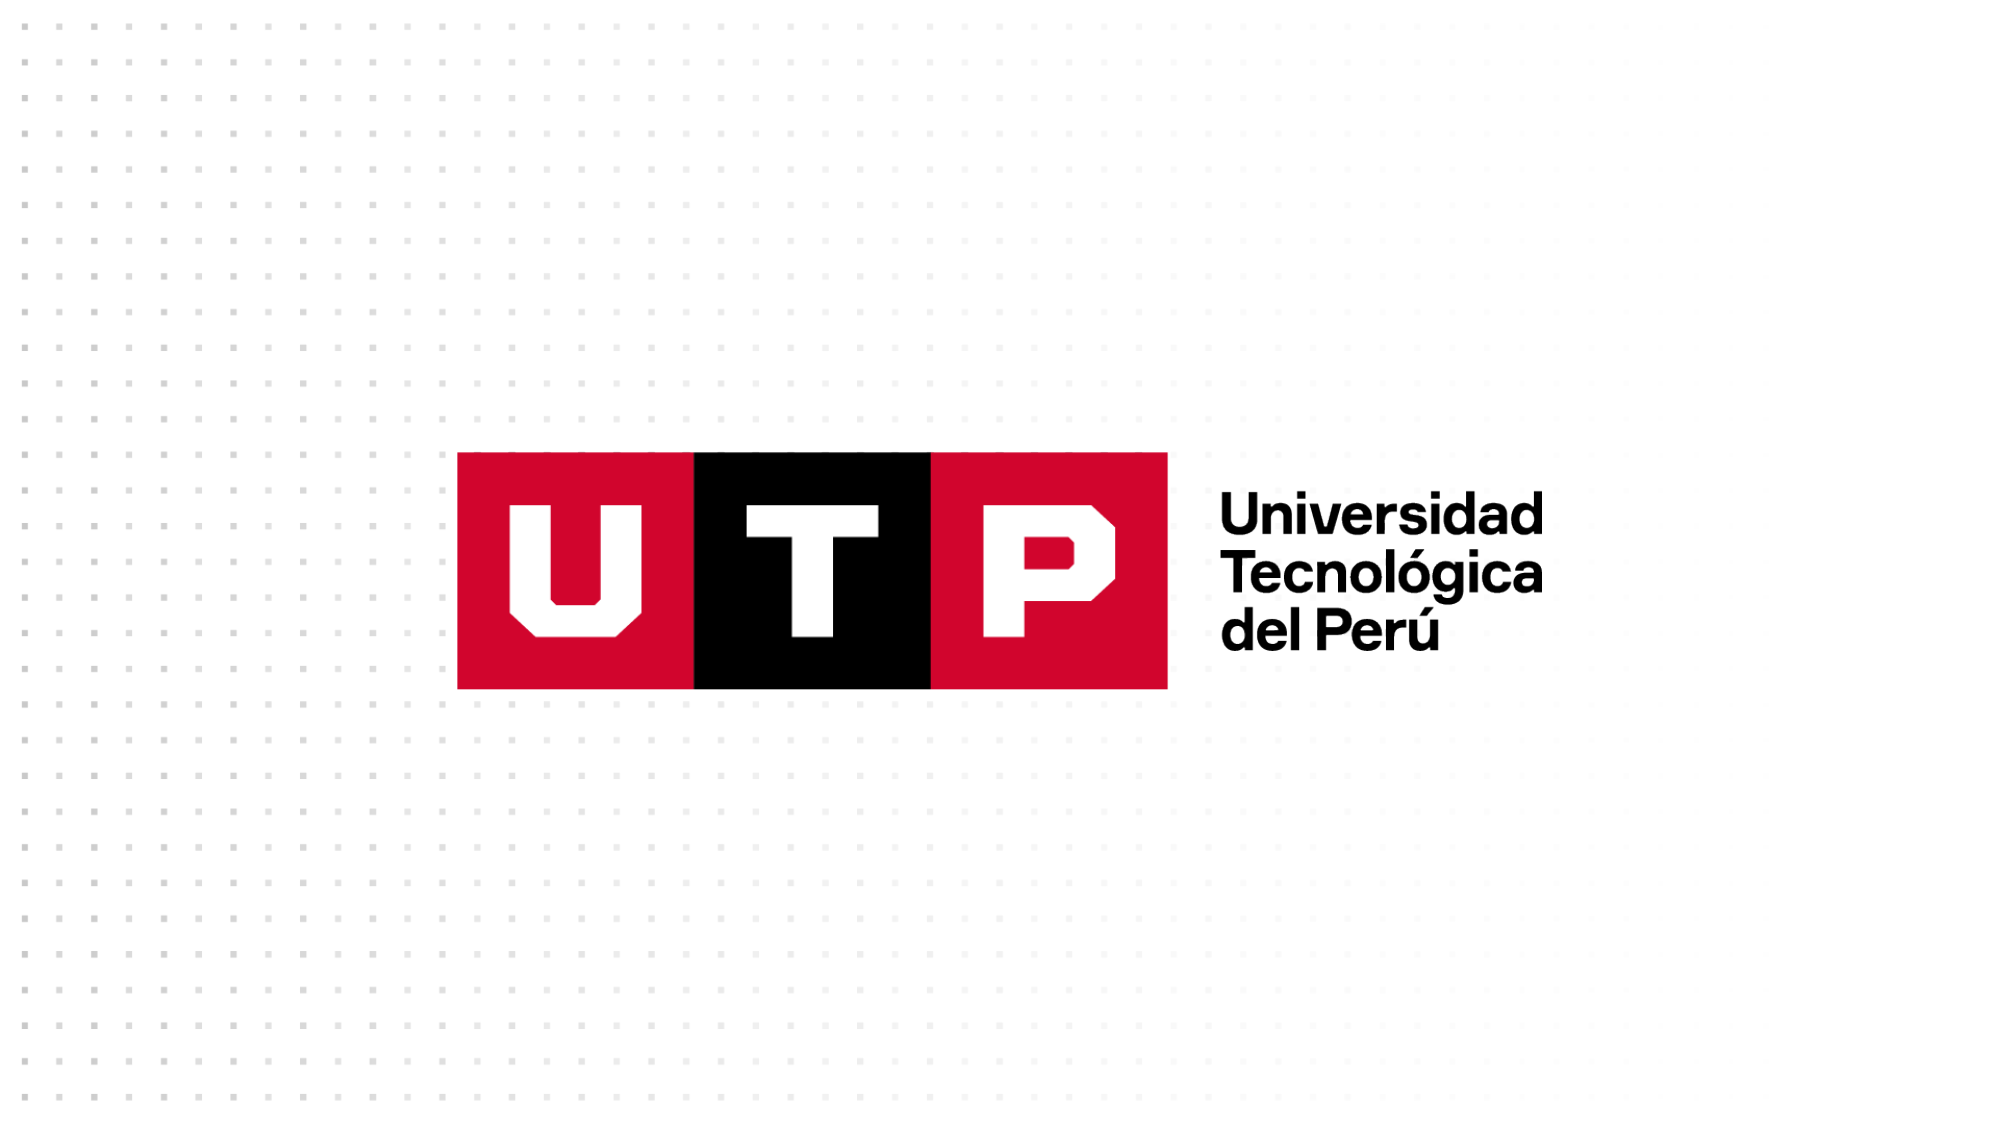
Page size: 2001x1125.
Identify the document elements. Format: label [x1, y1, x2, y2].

text_box [21, 23, 1769, 1101]
